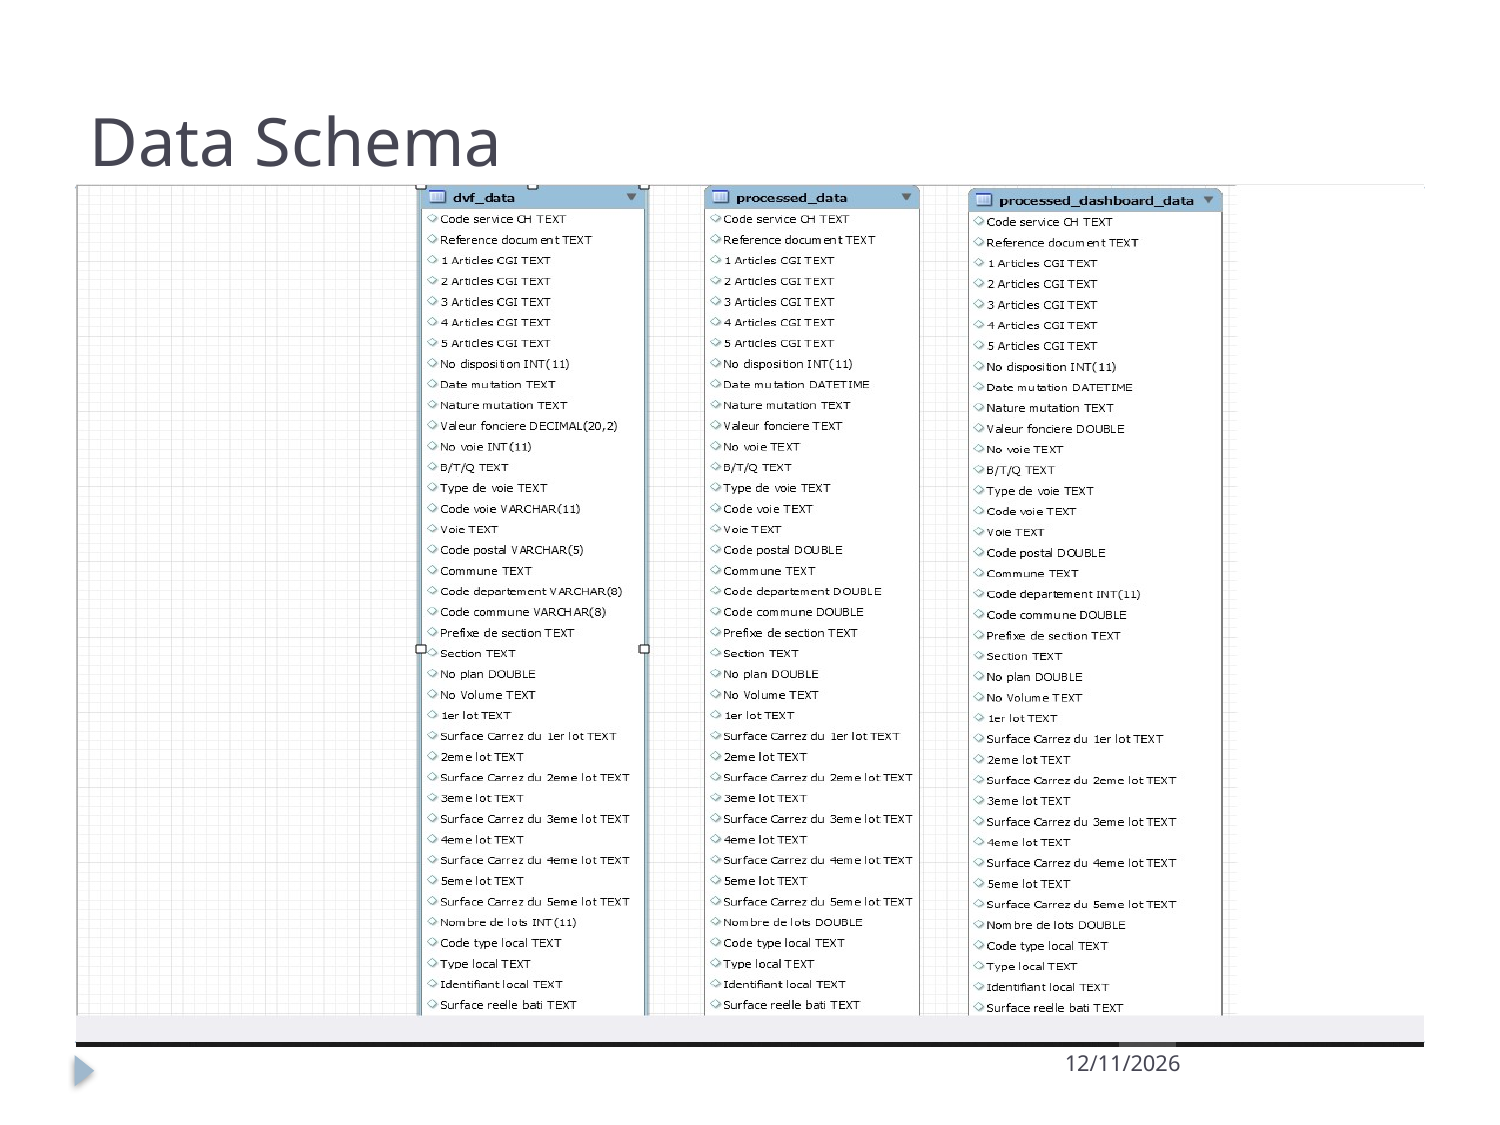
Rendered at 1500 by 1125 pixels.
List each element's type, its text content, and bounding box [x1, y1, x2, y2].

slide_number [1050, 1056, 1426, 1103]
picture [76, 184, 1424, 1047]
title Data Schema [75, 24, 1425, 187]
